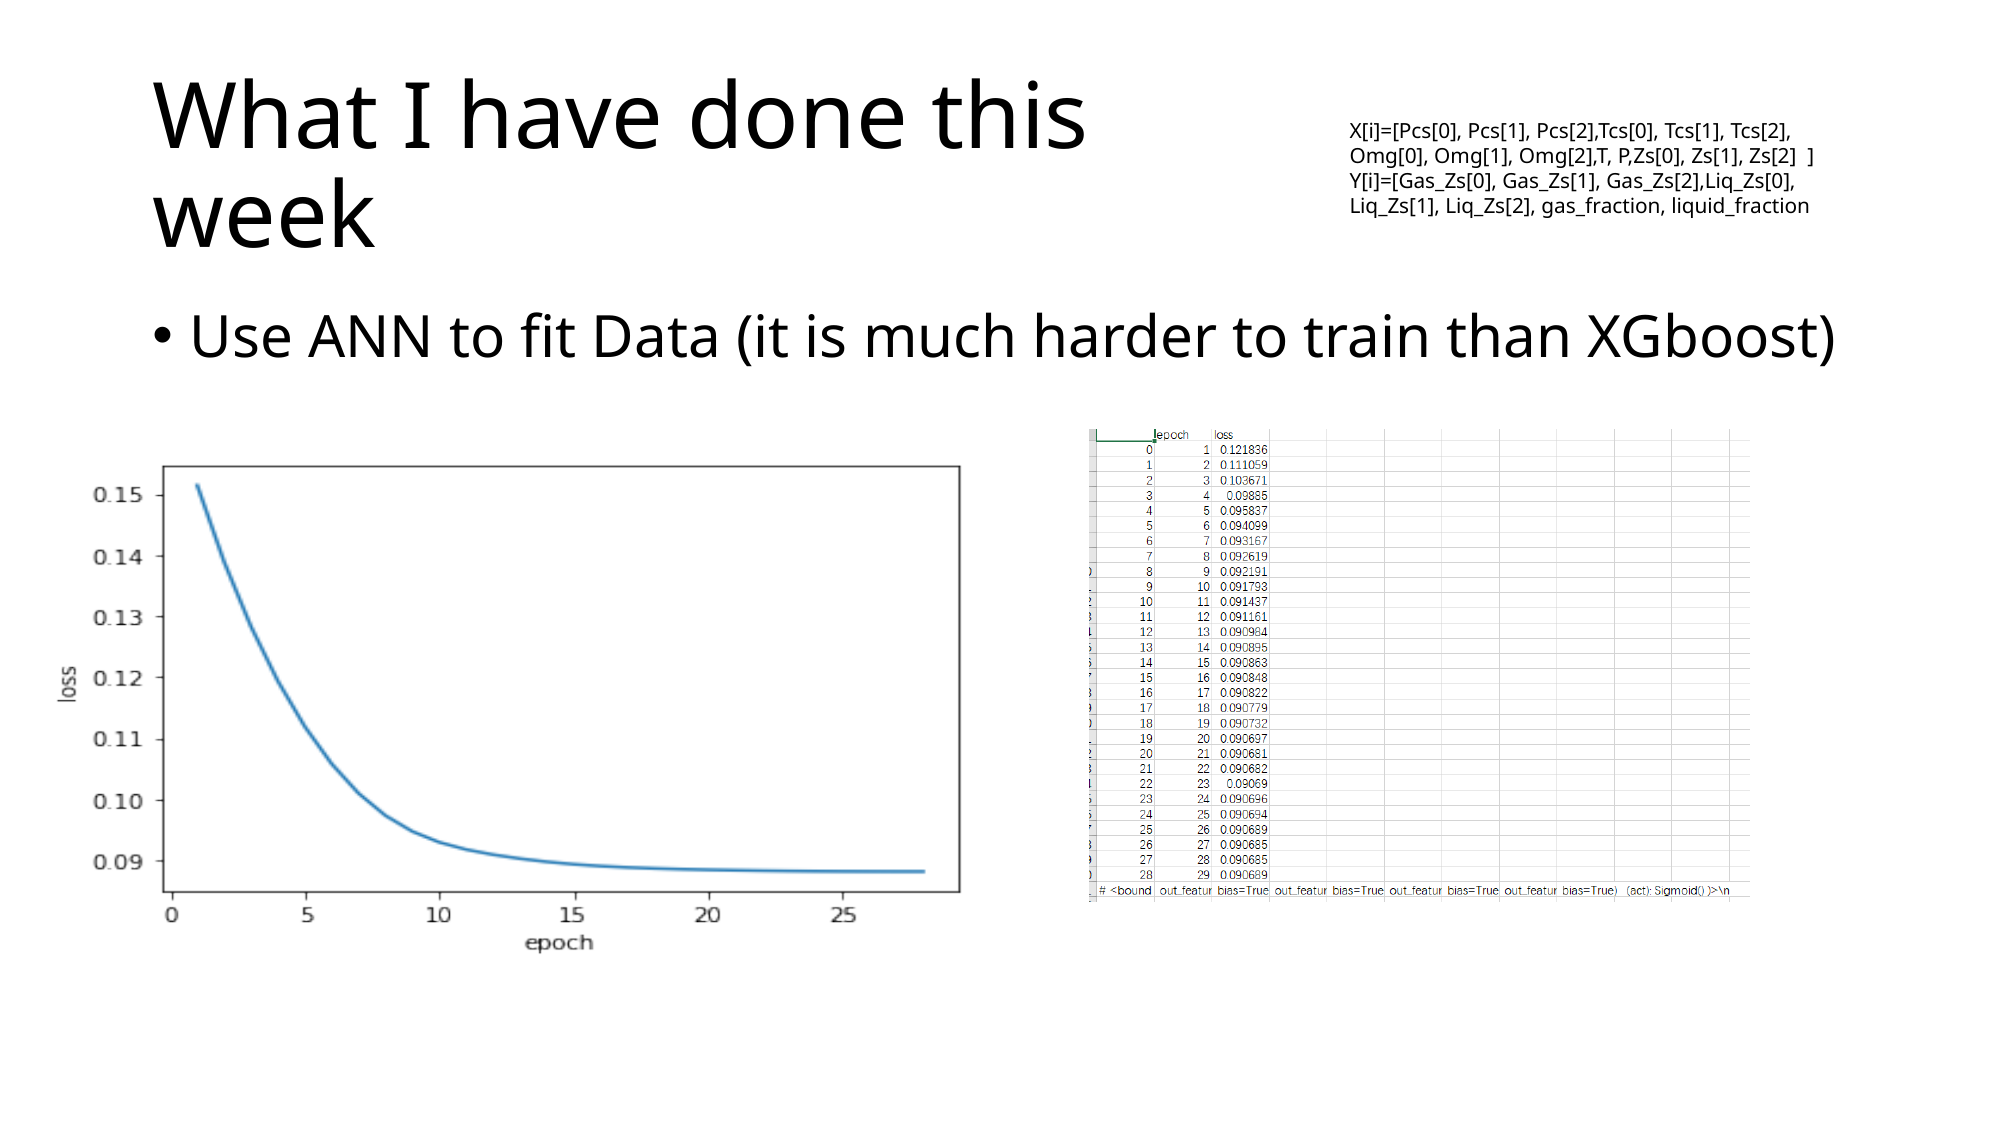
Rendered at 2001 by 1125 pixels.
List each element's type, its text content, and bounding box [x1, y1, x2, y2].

text_box X[i]=[Pcs[0], Pcs[1], Pcs[2],Tcs[0], Tcs[1], Tcs[2], Omg[0], Omg[1], Omg[2],T, P,Zs[0], Zs[1], Zs[2] ] Y[i]=[Gas_Zs[0], Gas_Zs[1], Gas_Zs[2],Liq_Zs[0], Liq_Zs[1], Liq_Zs[2], gas_fraction, liquid_fraction [1334, 110, 1889, 226]
picture [41, 454, 976, 966]
list Use ANN to fit Data (it is much harder to train than XGboost) [137, 299, 1863, 517]
picture [1089, 429, 1750, 902]
title What I have done this week [137, 59, 1229, 278]
